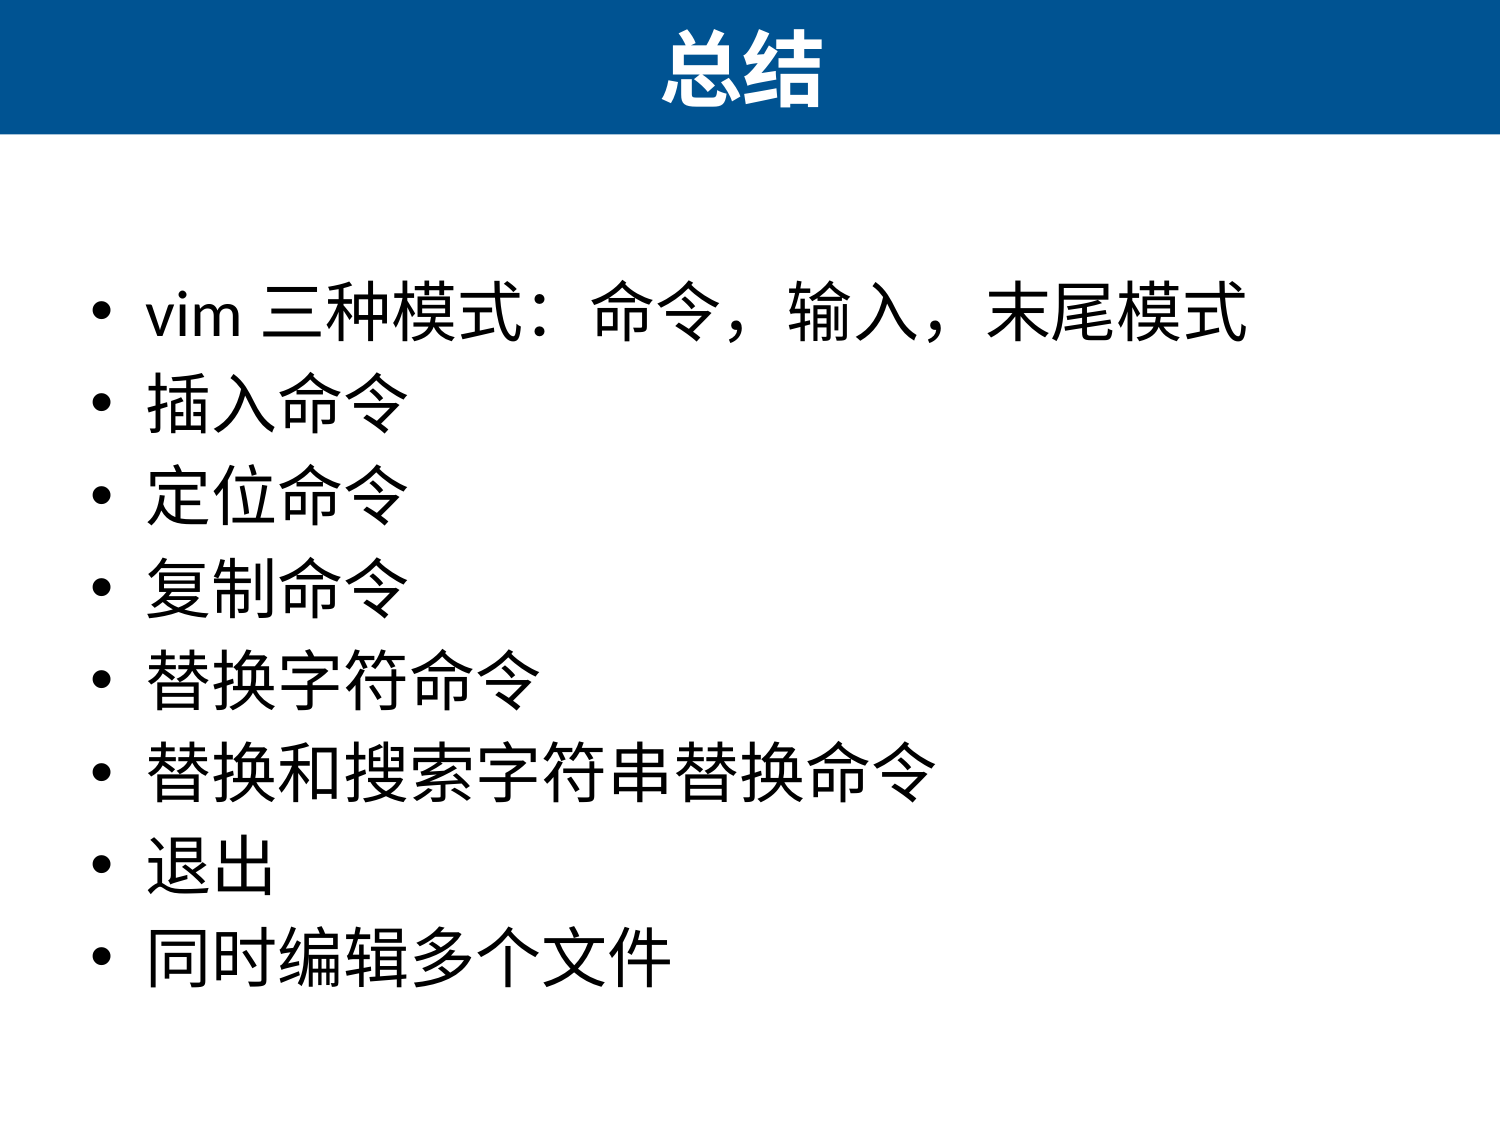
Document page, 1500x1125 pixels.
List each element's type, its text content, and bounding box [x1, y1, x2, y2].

title 总结 [2, 0, 1483, 135]
list vim三种模式：命令，输入，末尾模式 插入命令 定位命令 复制命令 替换字符命令 替换和搜索字符串替换命令 退出 同时编辑多个文件 [75, 262, 1425, 1005]
